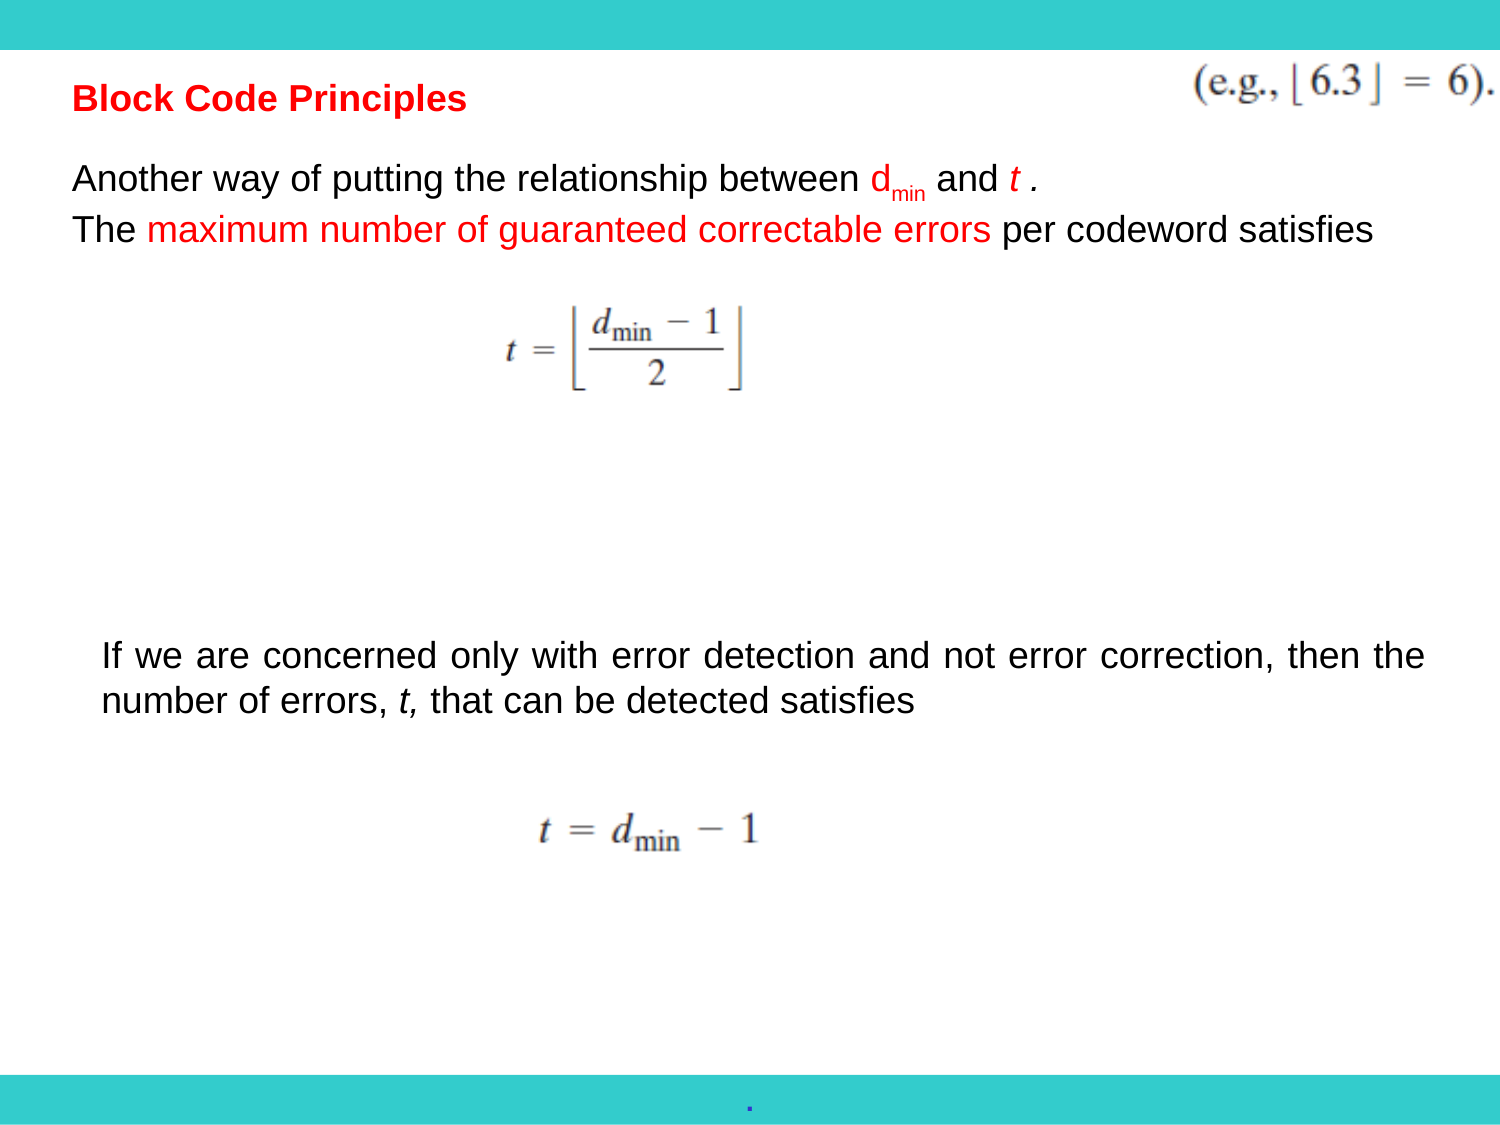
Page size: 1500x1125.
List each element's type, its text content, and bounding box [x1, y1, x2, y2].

picture [478, 288, 777, 411]
text_box Block Code Principles [57, 66, 1443, 127]
text_box . [0, 1074, 1500, 1125]
text_box [0, 0, 1500, 50]
text_box If we are concerned only with error detection and not error correction, then the number of errors, t, that can be detected satisfies [86, 623, 1441, 729]
picture [1187, 58, 1499, 116]
picture [513, 786, 778, 877]
text_box Another way of putting the relationship between dmin and t . The maximum number of guaranteed correctable errors per codeword satisfies [57, 146, 1425, 258]
